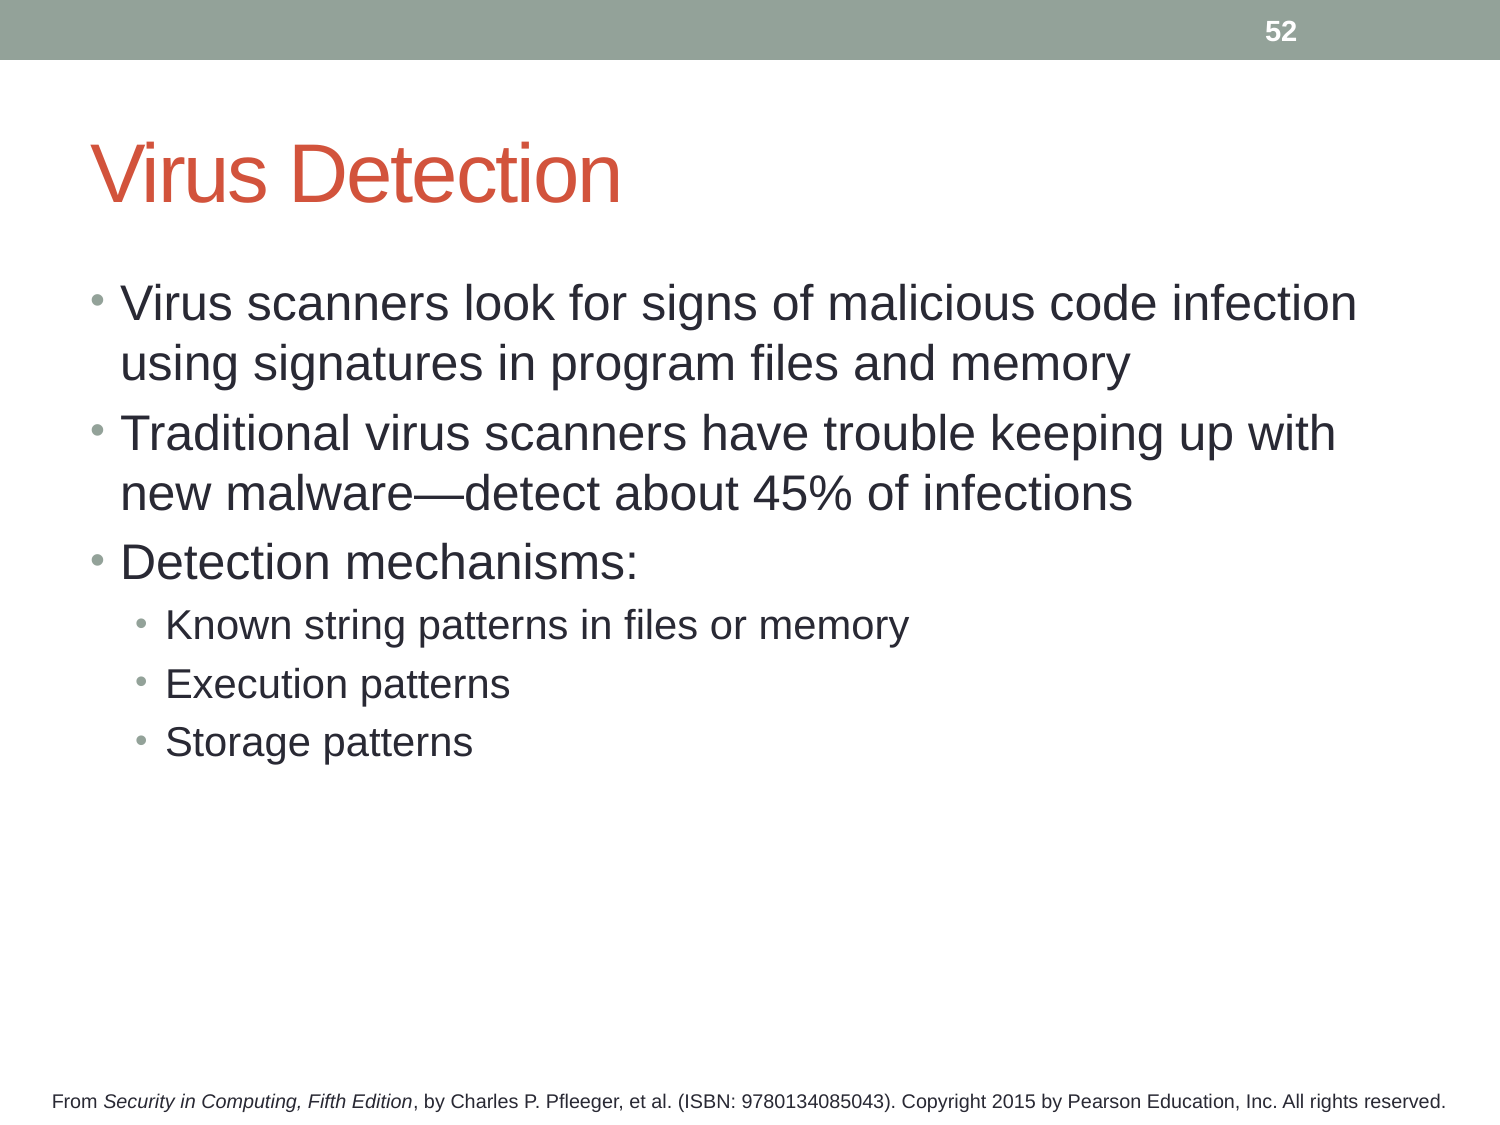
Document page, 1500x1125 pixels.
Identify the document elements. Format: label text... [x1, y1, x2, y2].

slide_number 52 [1250, 3, 1425, 57]
title Virus Detection [75, 87, 1425, 250]
list Virus scanners look for signs of malicious code infection using signatures in program files and memory Traditional virus scanners have trouble keeping up with new malware—detect about 45% of infections Detection mechanisms: Known string patterns in files or memory Execution patterns Storage patterns [75, 262, 1425, 1063]
footer From Security in Computing, Fifth Edition, by Charles P. Pfleeger, et al. (ISBN: 9780134085043). Copyright 2015 by Pearson Education, Inc. All rights reserved. [0, 1073, 1500, 1125]
